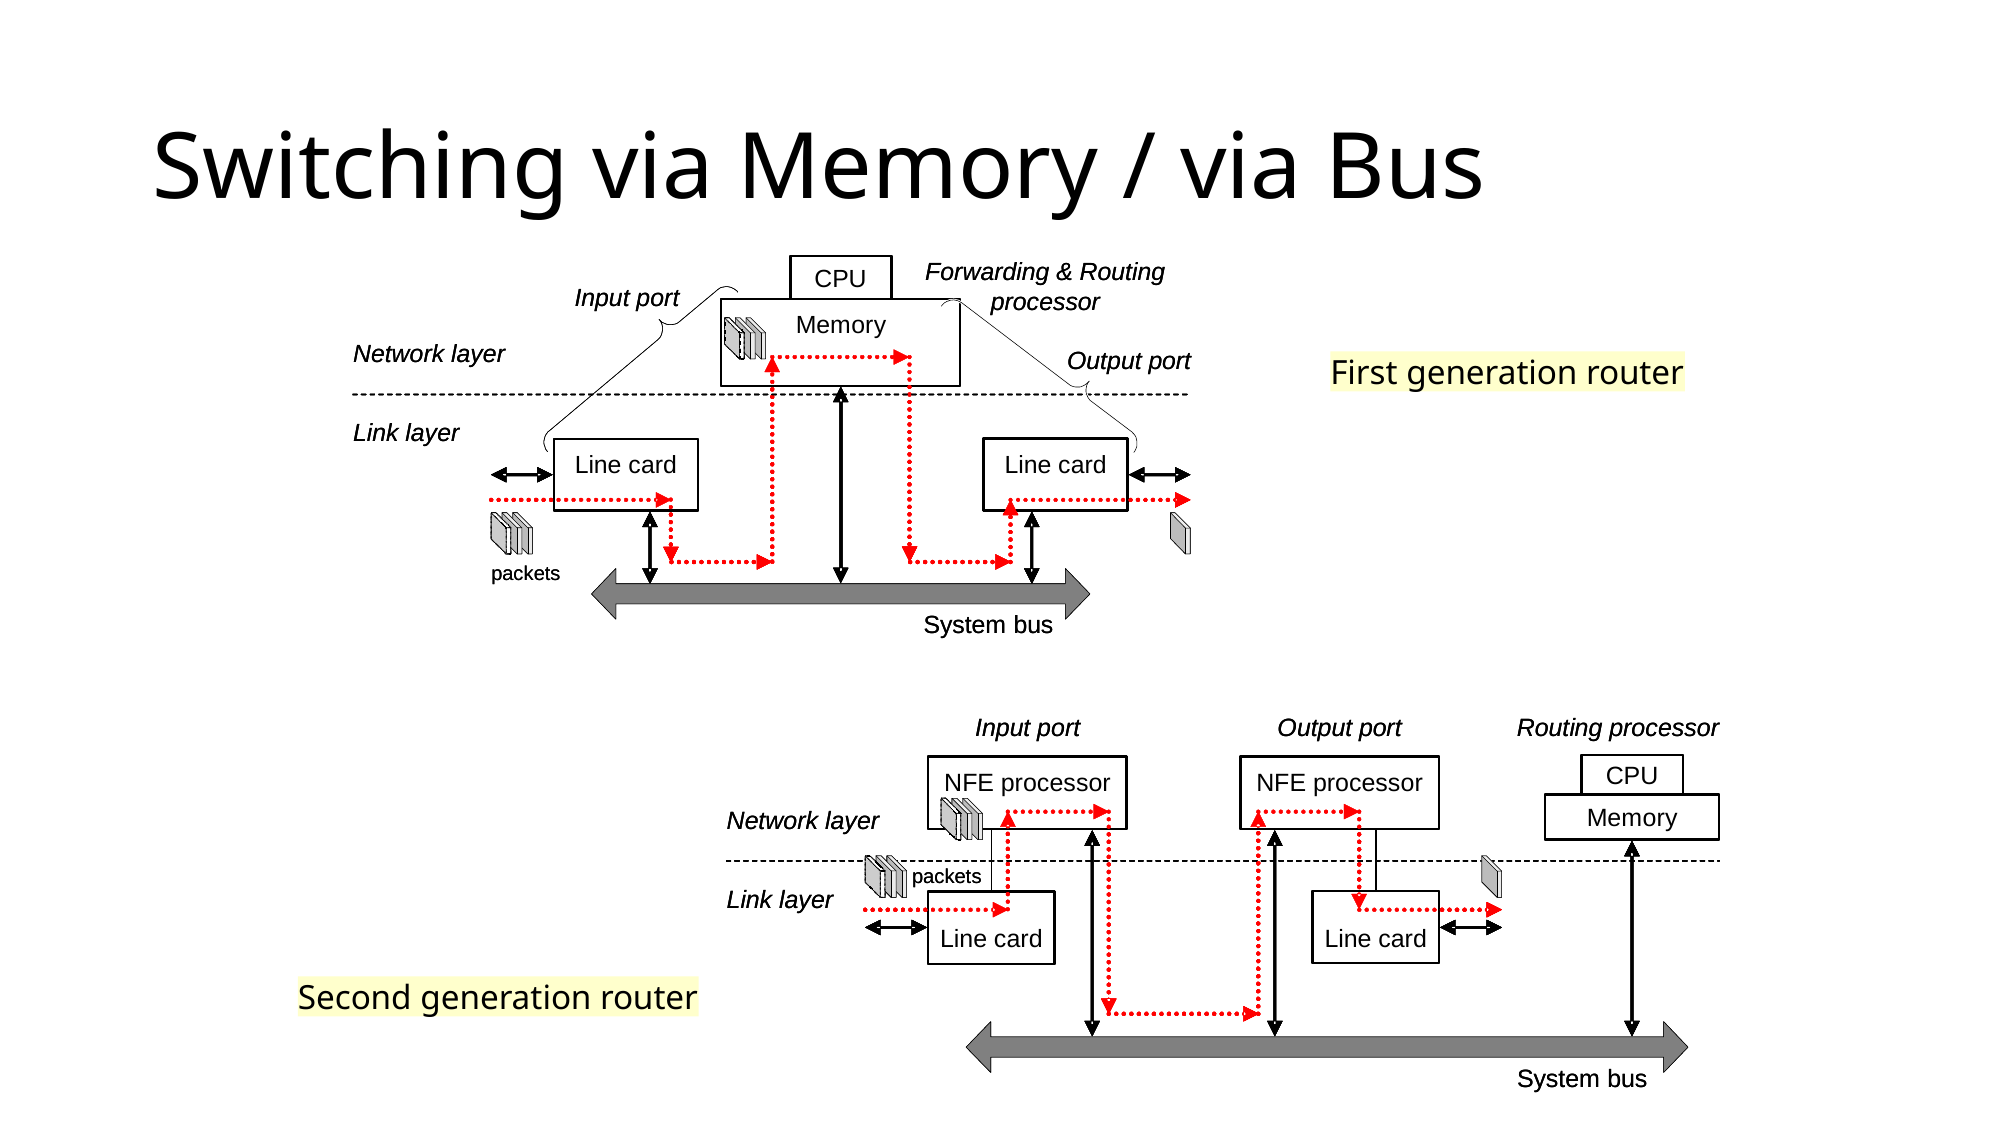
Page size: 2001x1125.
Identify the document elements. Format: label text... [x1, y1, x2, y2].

picture [352, 254, 1196, 643]
text_box First generation router [1330, 351, 1685, 392]
text_box Second generation router [297, 976, 699, 1017]
title Switching via Memory / via Bus [137, 59, 1863, 278]
picture [725, 711, 1724, 1096]
